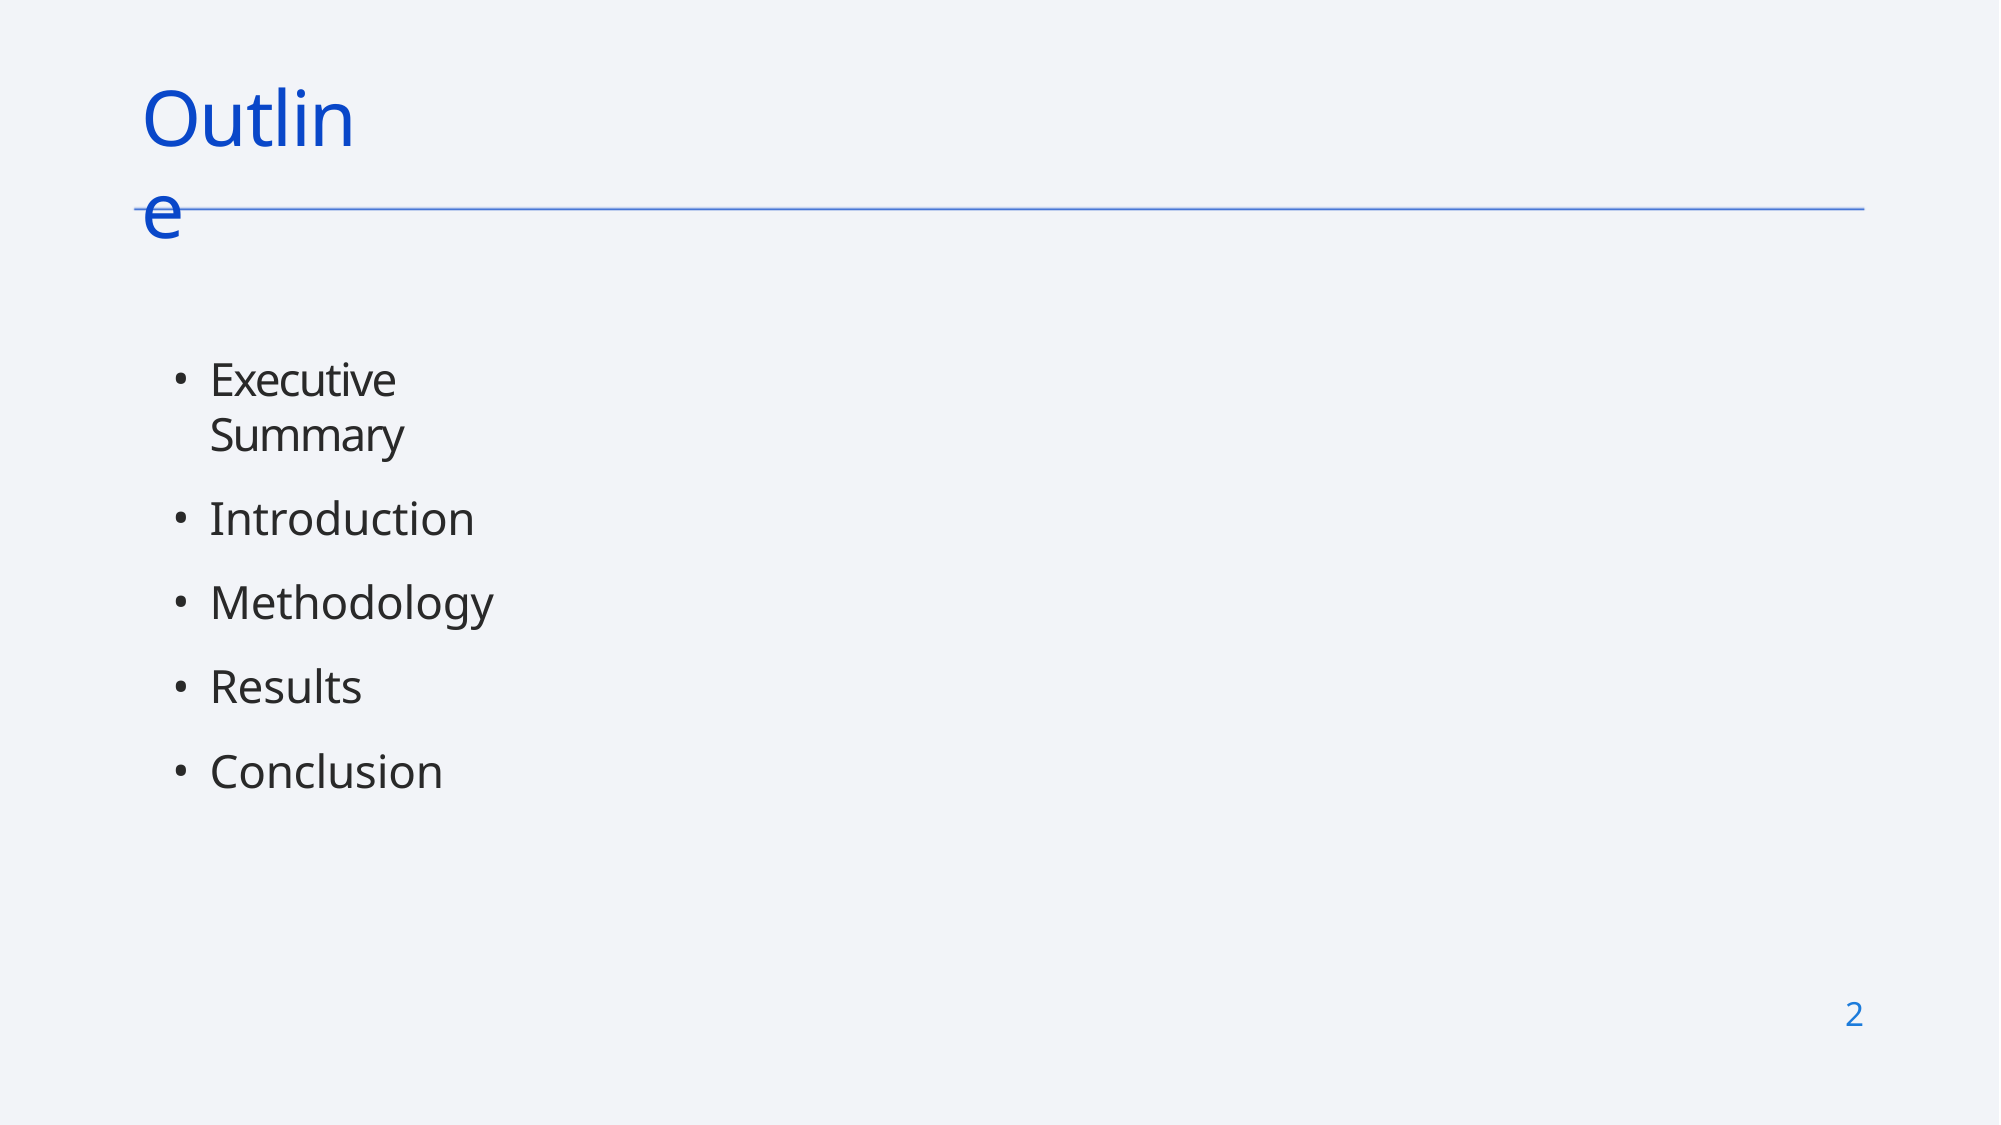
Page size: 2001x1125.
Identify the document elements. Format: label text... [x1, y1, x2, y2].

title Outline [139, 66, 379, 257]
text_box Executive Summary Introduction Methodology Results Conclusion [170, 319, 589, 798]
slide_number 2 [1819, 998, 1873, 1125]
picture [0, 0, 1999, 1125]
